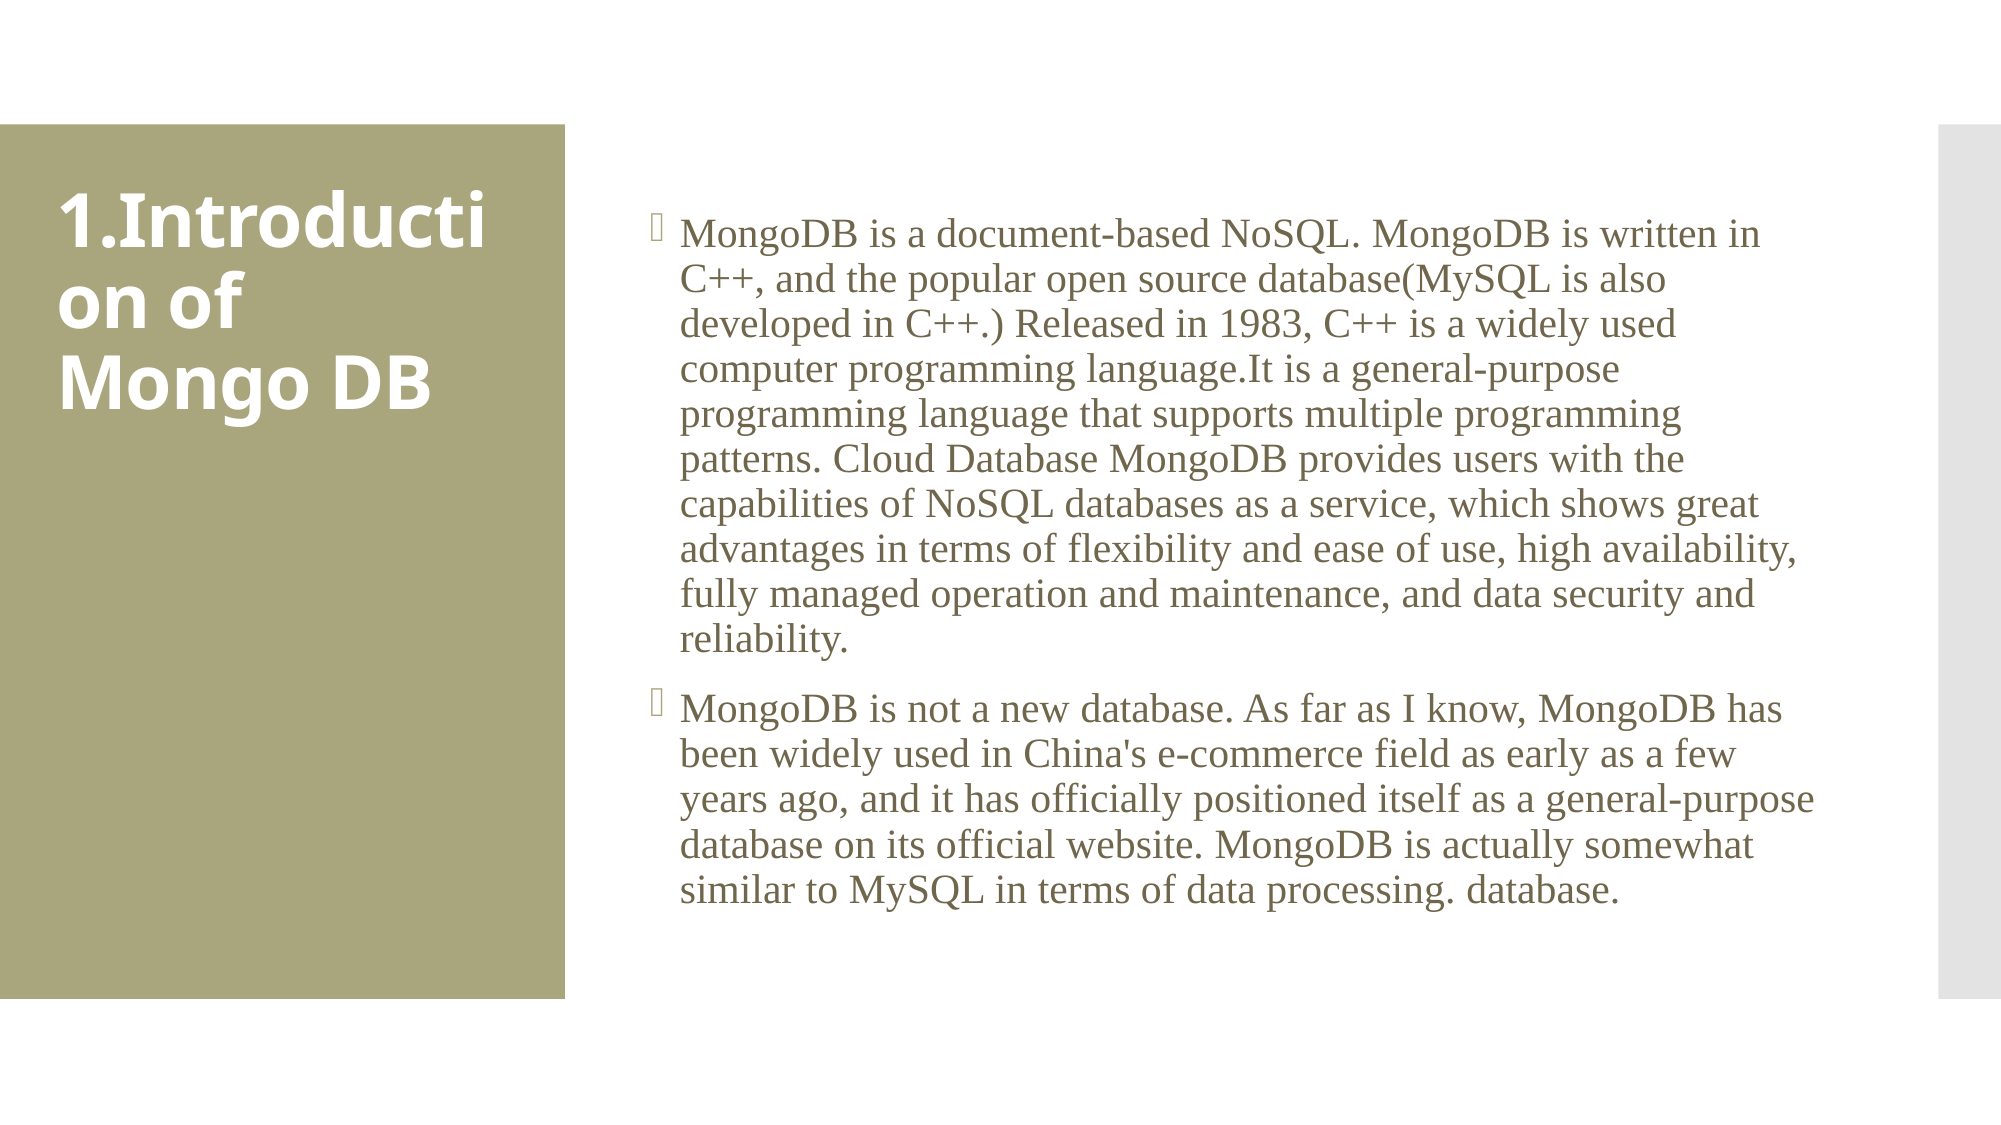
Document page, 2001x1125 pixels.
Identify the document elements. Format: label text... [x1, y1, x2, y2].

title 1.Introduction of Mongo DB [41, 184, 525, 425]
list MongoDB is a document-based NoSQL. MongoDB is written in C++, and the popular open source database(MySQL is also developed in C++.) Released in 1983, C++ is a widely used computer programming language.It is a general-purpose programming language that supports multiple programming patterns. Cloud Database MongoDB provides users with the capabilities of NoSQL databases as a service, which shows great advantages in terms of flexibility and ease of use, high availability, fully managed operation and maintenance, and data security and reliability. MongoDB is not a new database. As far as I know, MongoDB has been widely used in China's e-commerce field as early as a few years ago, and it has officially positioned itself as a general-purpose database on its official website. MongoDB is actually somewhat similar to MySQL in terms of data processing. database. [634, 141, 1835, 982]
